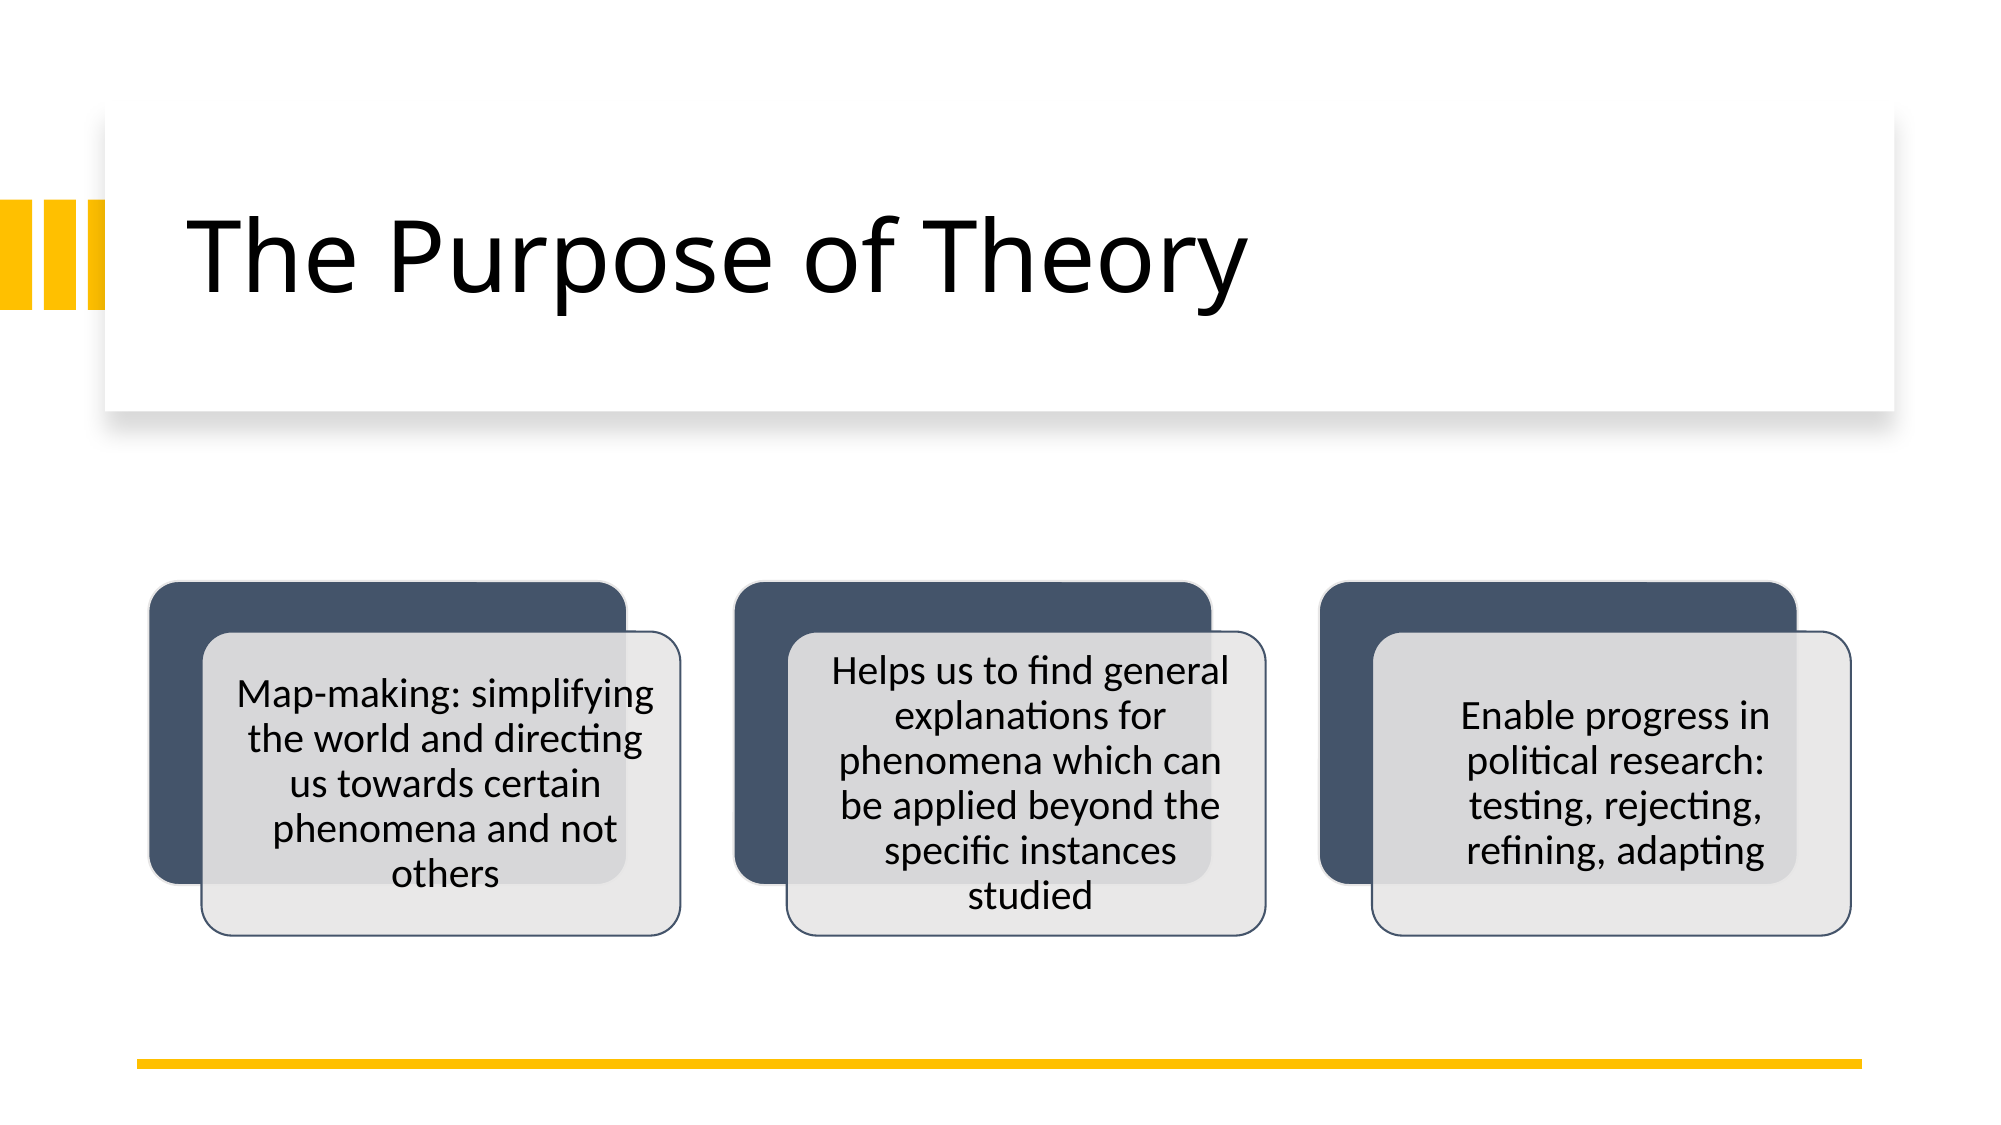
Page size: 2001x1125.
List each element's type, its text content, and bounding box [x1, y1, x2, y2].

text_box [104, 100, 1895, 412]
text_box [0, 0, 2000, 1125]
title The Purpose of Theory [171, 132, 1840, 388]
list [148, 494, 1851, 1022]
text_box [0, 199, 120, 311]
